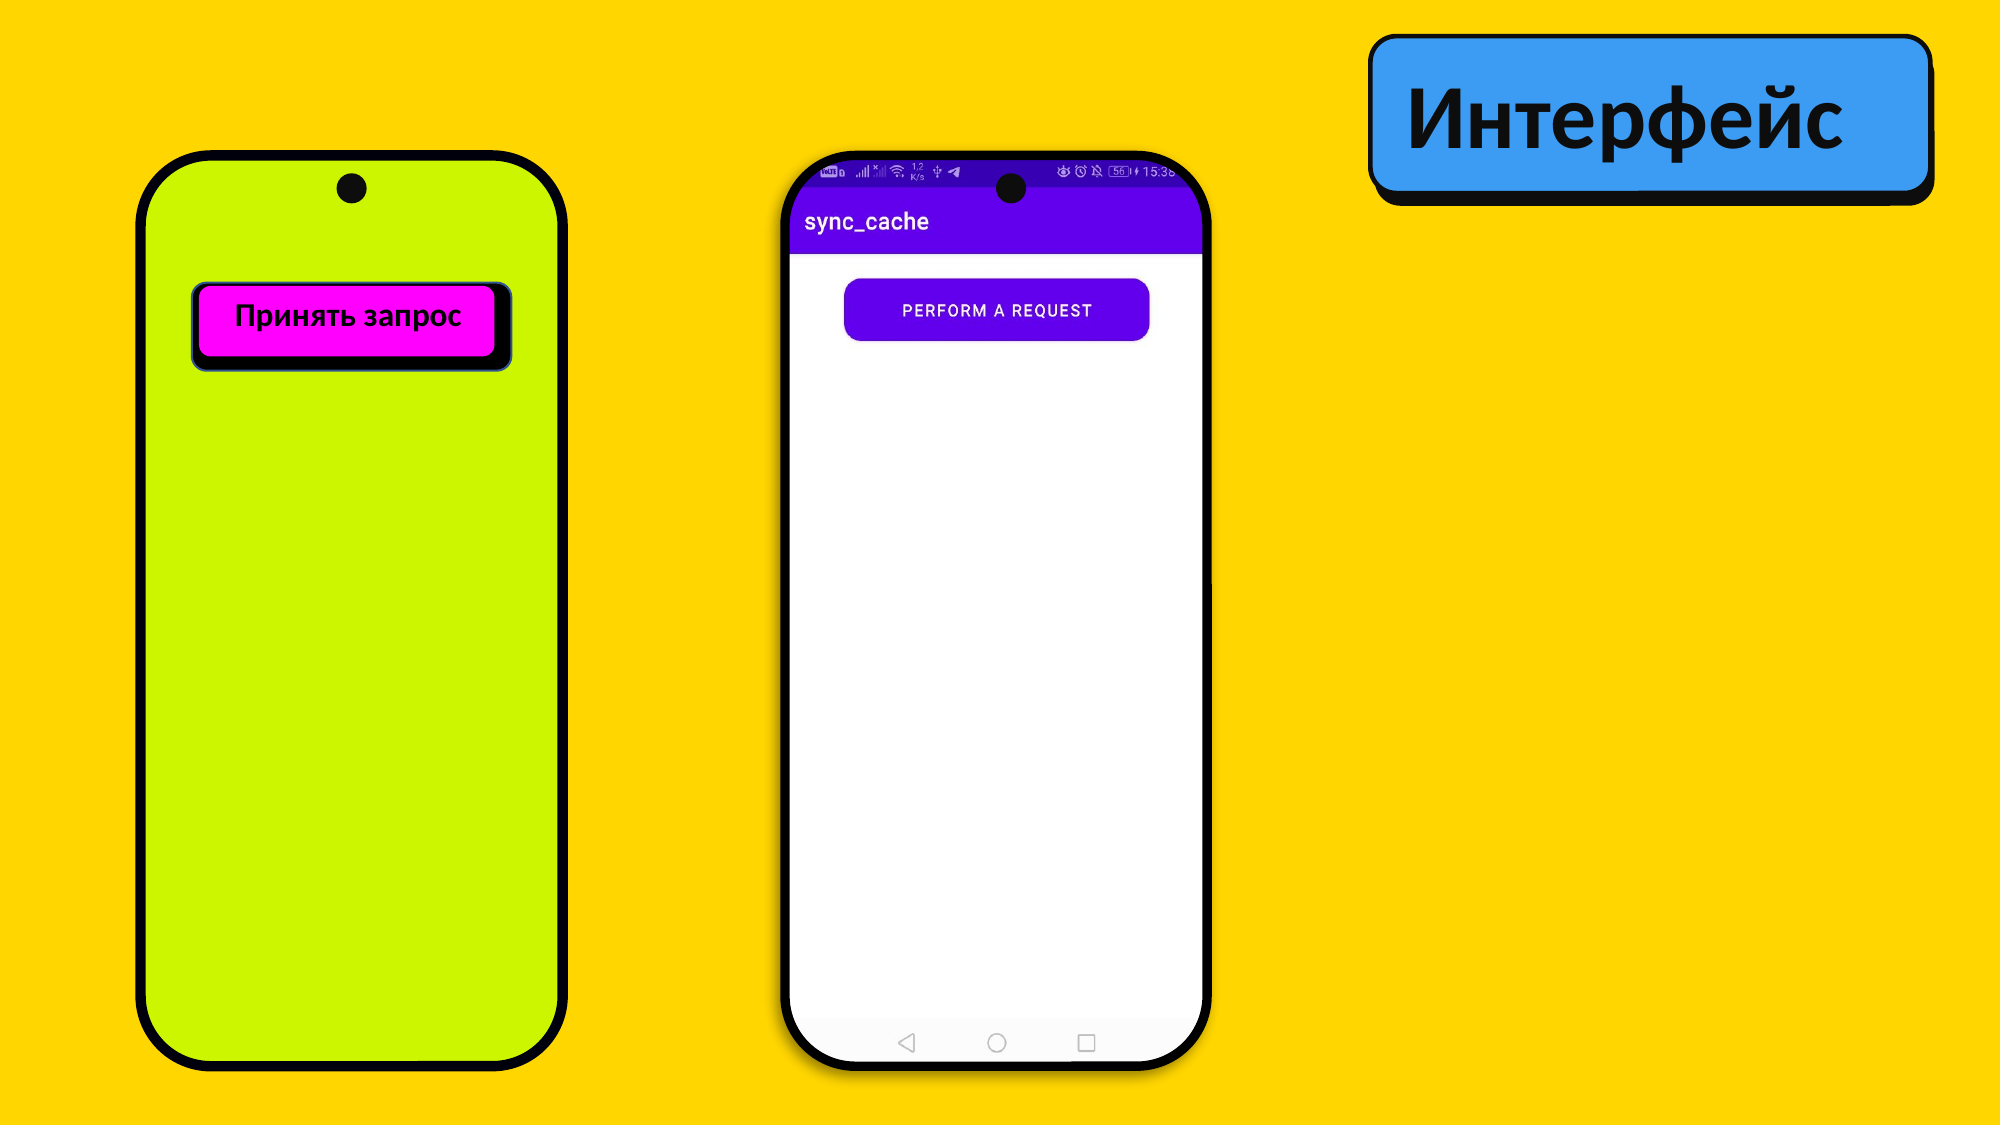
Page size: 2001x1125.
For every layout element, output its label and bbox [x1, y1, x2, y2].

text_box [139, 154, 564, 1068]
text_box [191, 282, 512, 371]
picture [784, 155, 1208, 1067]
text_box [1370, 35, 2000, 206]
text_box [335, 172, 368, 205]
